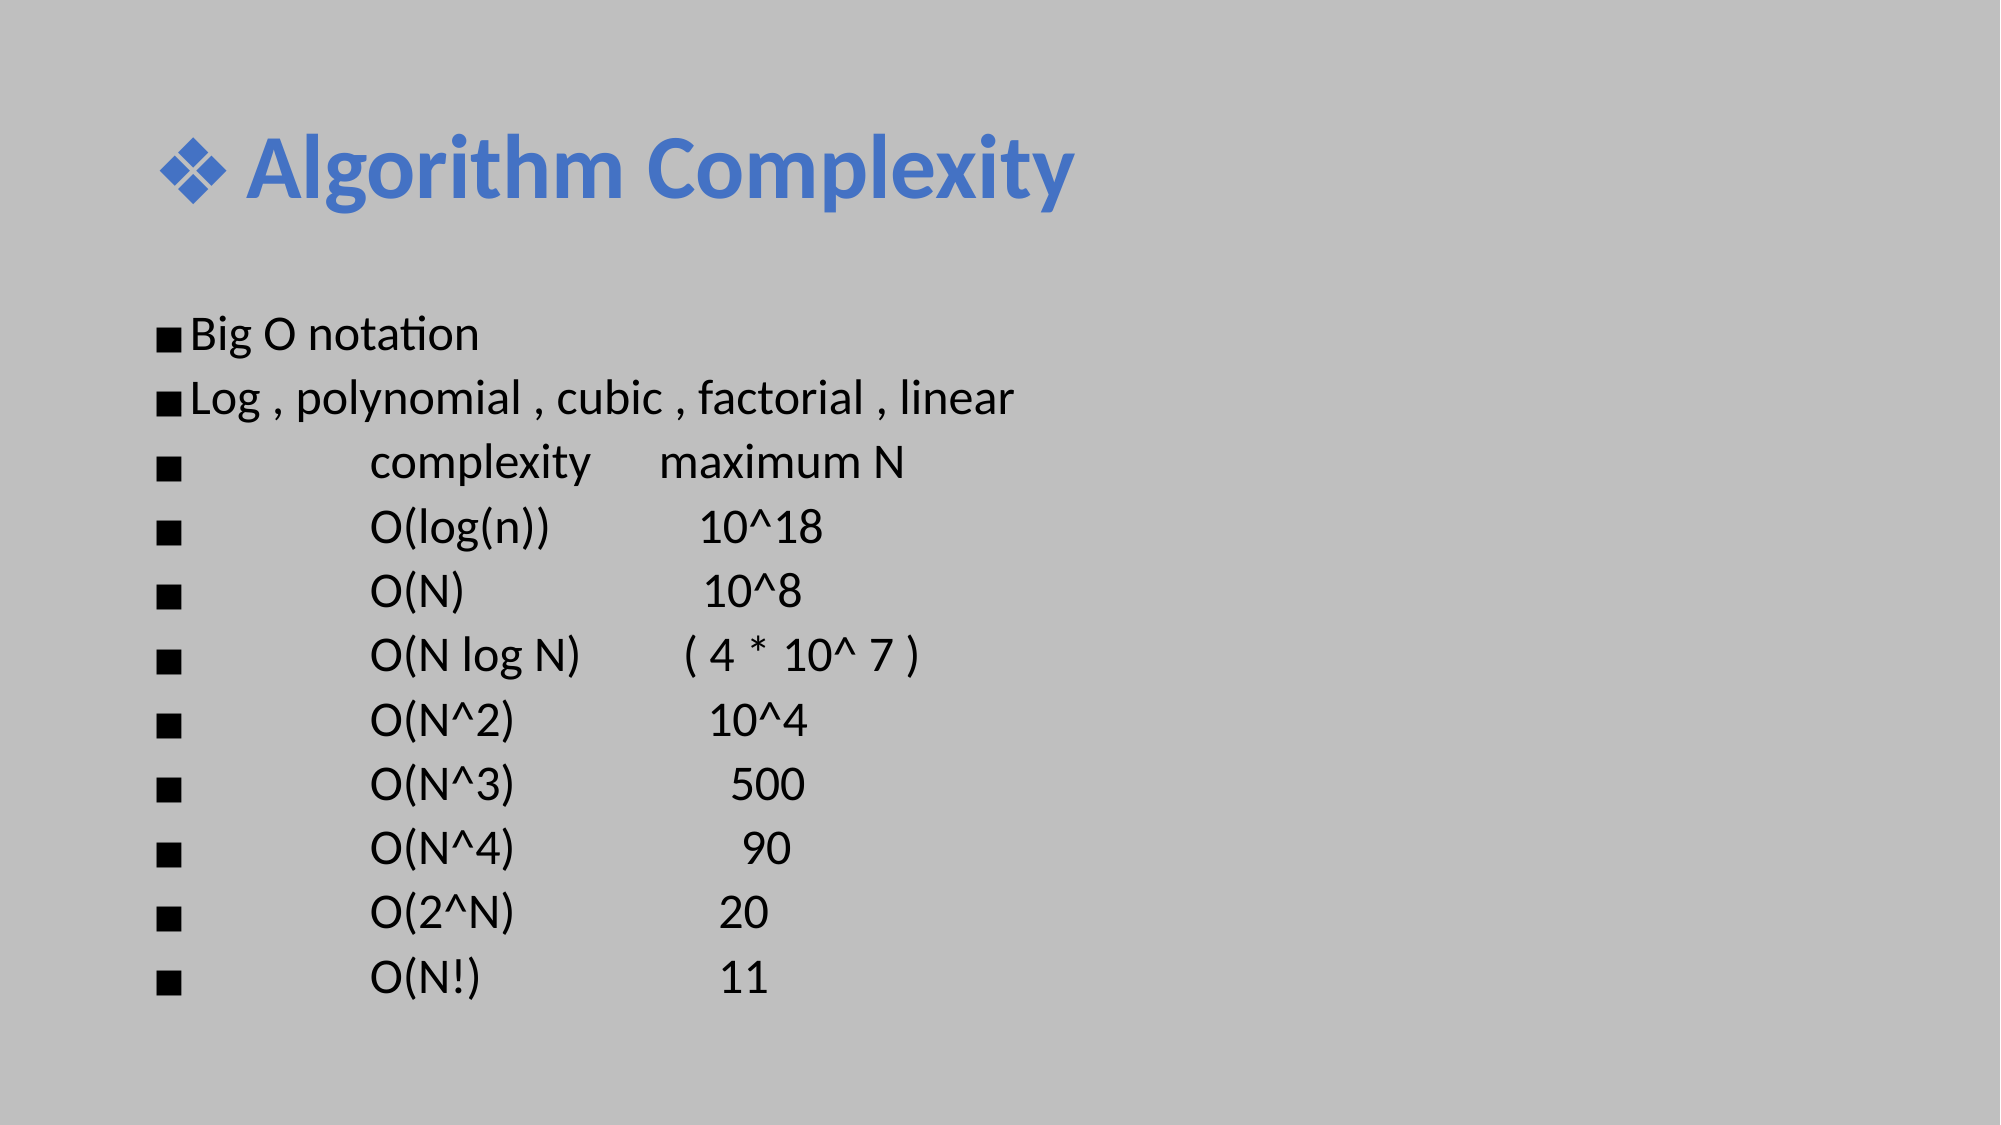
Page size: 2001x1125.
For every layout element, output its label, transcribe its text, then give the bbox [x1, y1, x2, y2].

title Algorithm Complexity [137, 59, 1863, 278]
list Big O notation Log , polynomial , cubic , factorial , linear complexity maximum N O(log(n)) 10^18 O(N) 10^8 O(N log N) ( 4 * 10^ 7 ) O(N^2) 10^4 O(N^3) 500 O(N^4) 90 O(2^N) 20 O(N!) 11 [137, 299, 1827, 1014]
